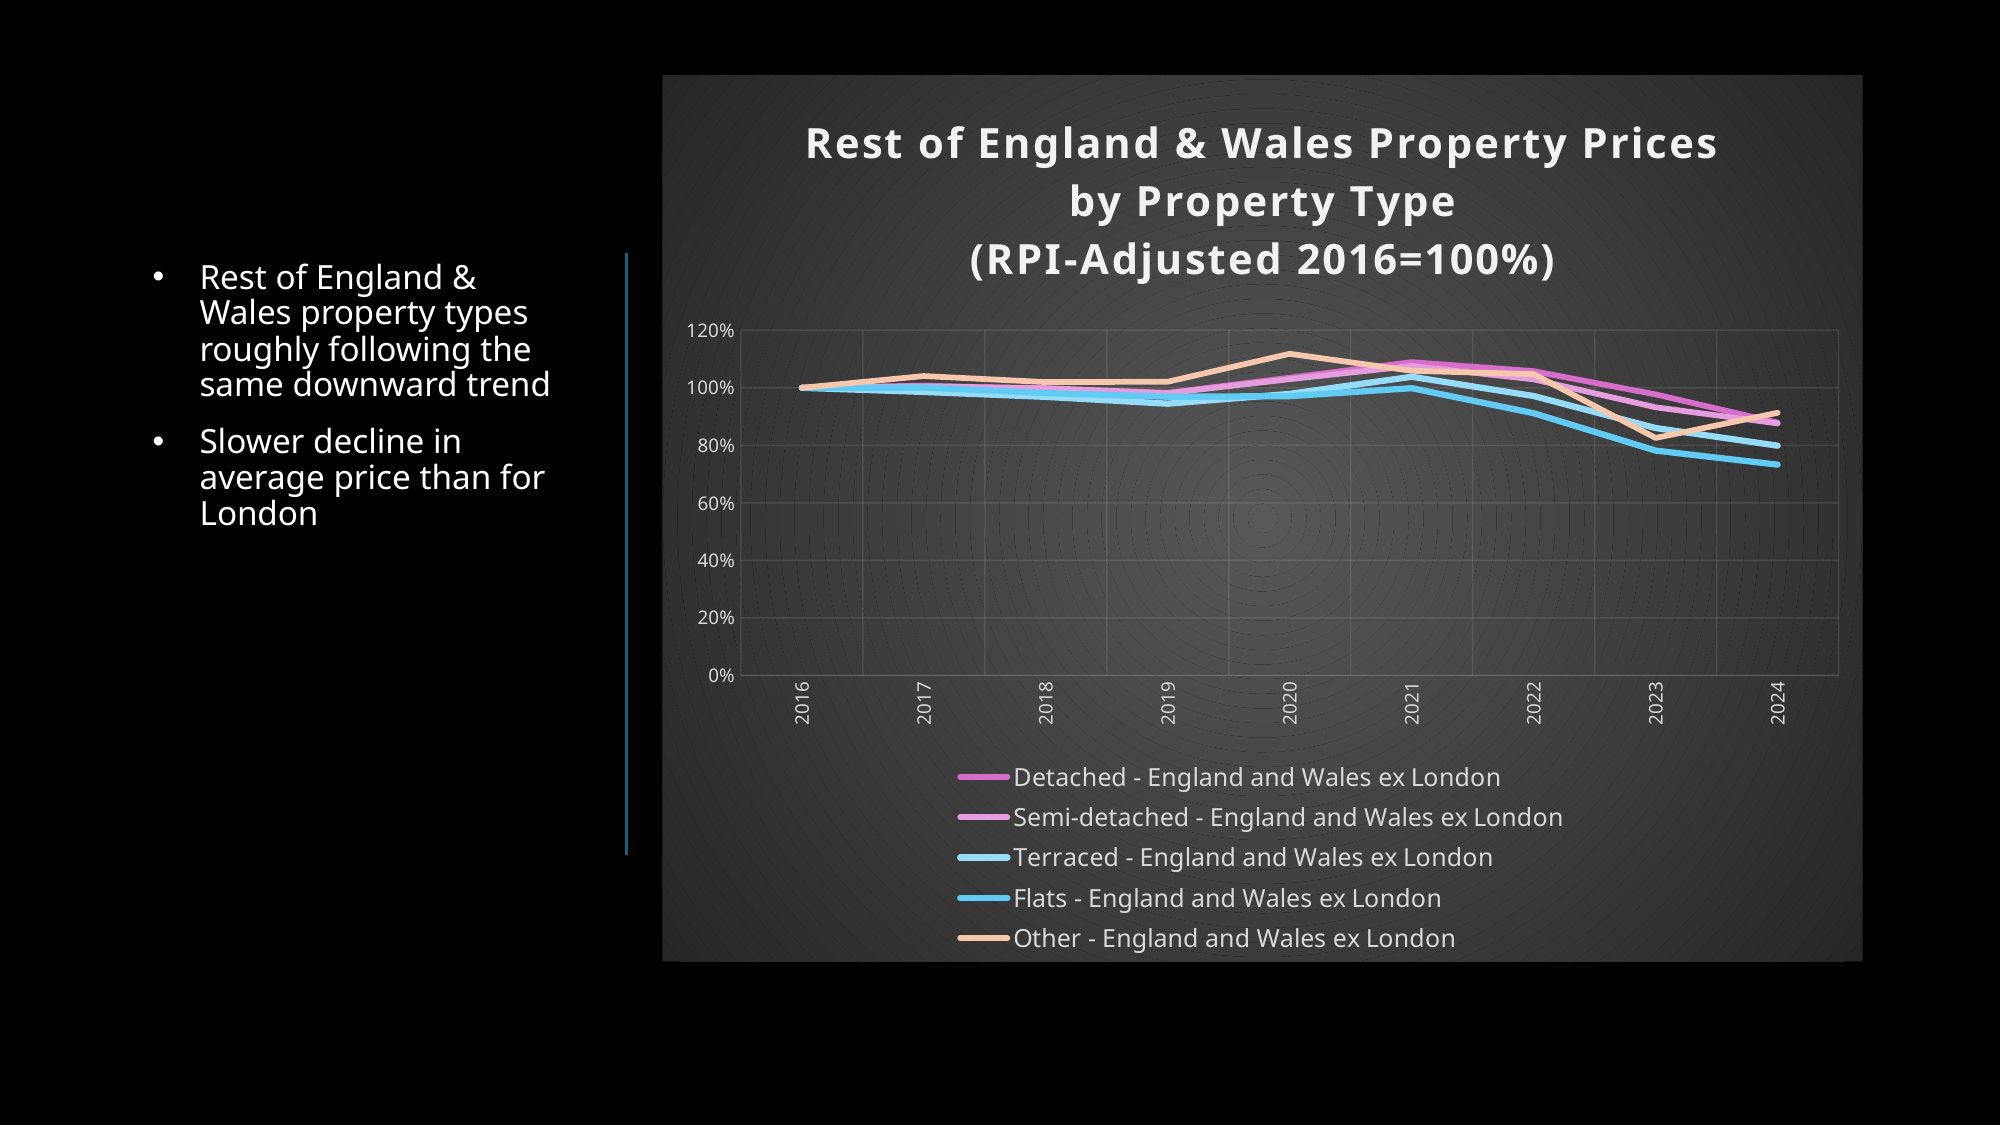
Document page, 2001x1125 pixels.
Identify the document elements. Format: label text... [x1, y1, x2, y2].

chart [661, 74, 1864, 962]
list Rest of England & Wales property types roughly following the same downward trend Slower decline in average price than for London [137, 252, 588, 856]
